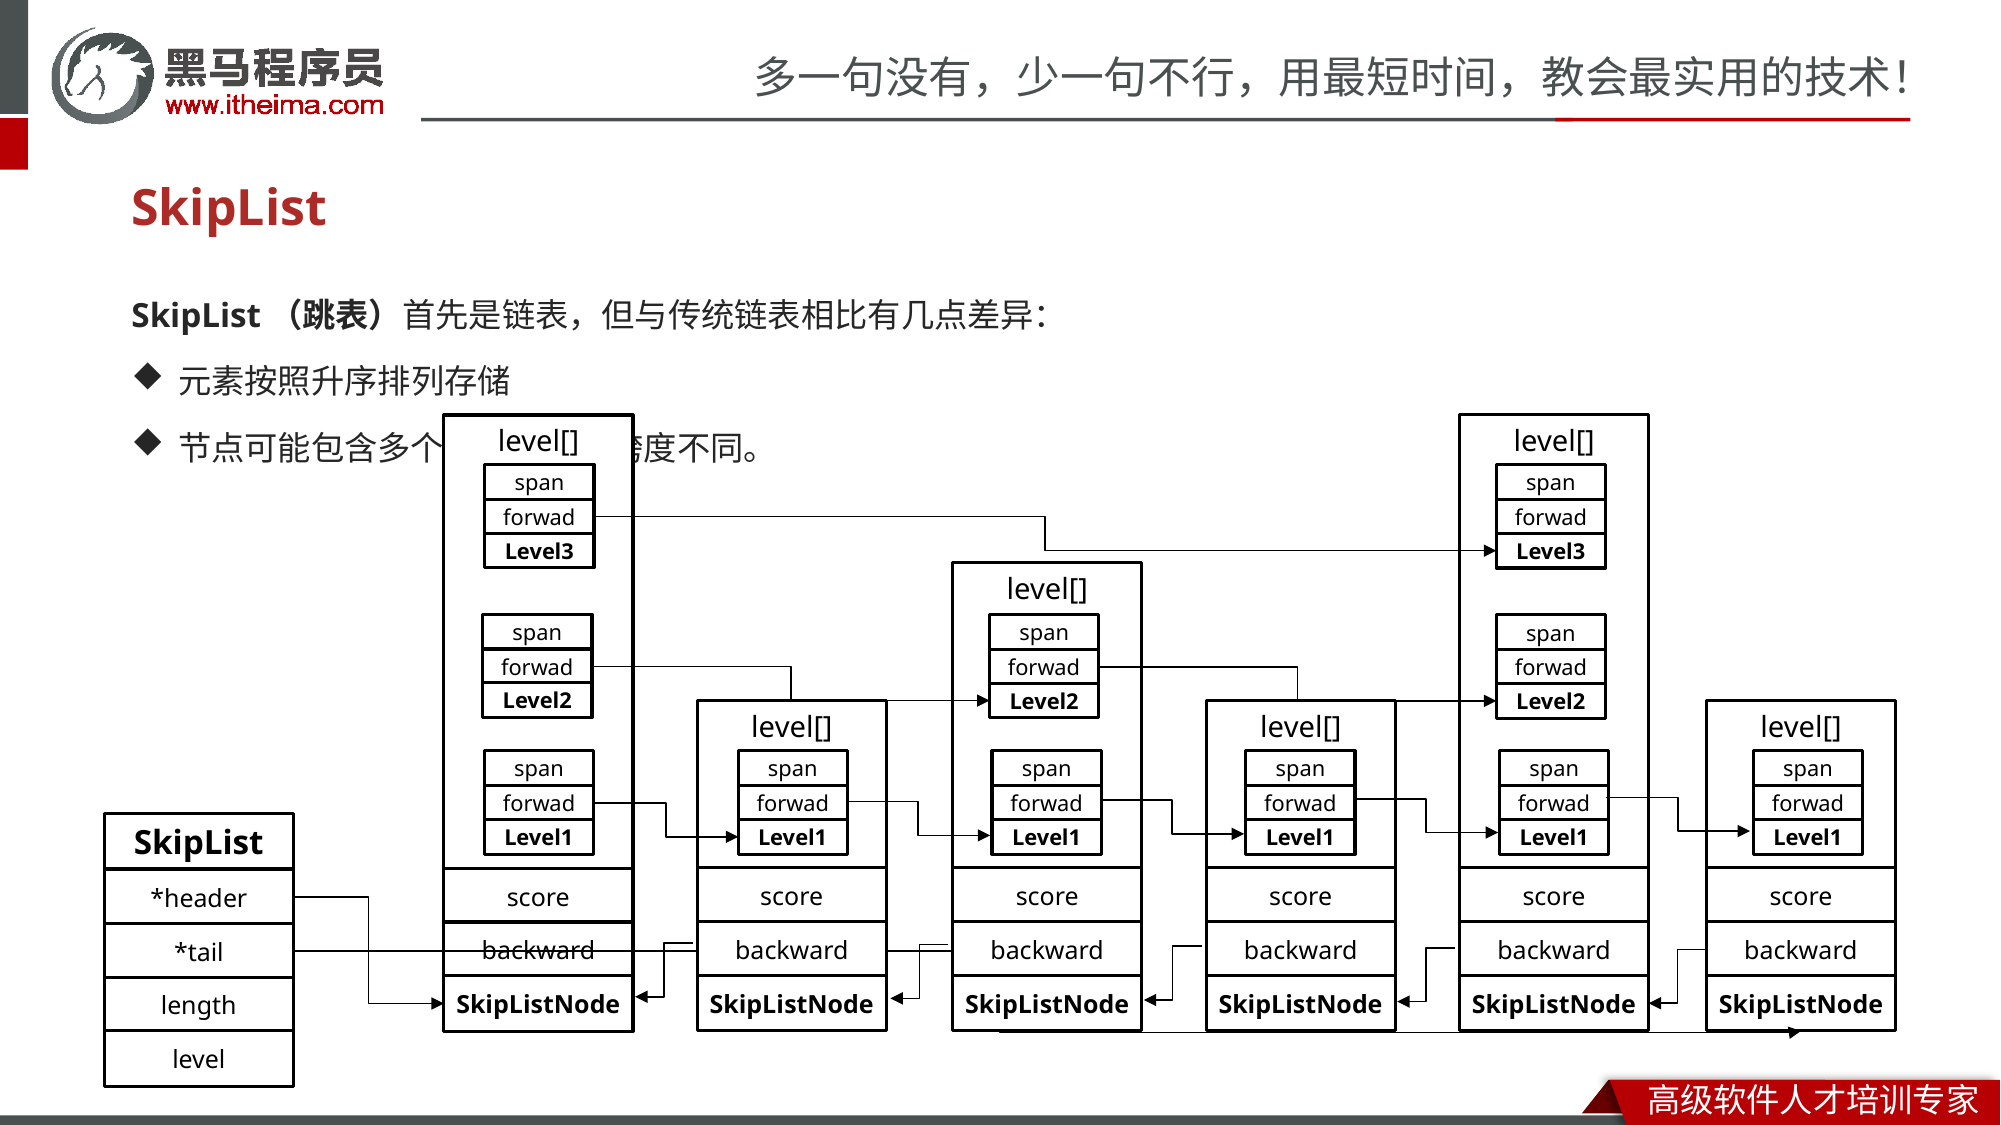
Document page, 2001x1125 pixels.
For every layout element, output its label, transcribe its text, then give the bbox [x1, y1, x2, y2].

text_box forwad [1751, 784, 1865, 817]
text_box span [1497, 749, 1611, 784]
text_box Level3 [1494, 531, 1608, 570]
text_box score [1457, 866, 1651, 920]
text_box backward [1204, 920, 1397, 949]
text_box span [1494, 613, 1608, 648]
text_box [1648, 949, 1707, 1004]
text_box forwad [1497, 784, 1611, 817]
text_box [593, 802, 739, 838]
text_box level[] [1204, 841, 1397, 866]
text_box level[] [951, 842, 1144, 866]
text_box Level1 [1497, 817, 1611, 856]
text_box Level1 [990, 817, 1103, 856]
text_box level[] [1457, 413, 1651, 797]
text_box Level1 [1751, 817, 1865, 856]
text_box span [987, 612, 1101, 647]
text_box span [1244, 749, 1357, 784]
text_box Level2 [1494, 681, 1608, 720]
text_box forwad [1494, 498, 1608, 531]
text_box score [1204, 866, 1397, 920]
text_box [591, 666, 990, 701]
text_box forwad [481, 647, 594, 681]
text_box Level1 [482, 817, 596, 856]
text_box *tail [102, 921, 288, 975]
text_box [845, 801, 991, 836]
text_box level[] [695, 709, 888, 802]
text_box score [695, 866, 888, 920]
text_box span [1751, 749, 1865, 784]
text_box Level1 [1244, 817, 1357, 856]
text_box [634, 942, 694, 997]
text_box forwad [1244, 784, 1357, 817]
text_box span [481, 612, 594, 647]
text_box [293, 950, 1802, 1032]
text_box backward [448, 920, 635, 949]
text_box forwad [990, 784, 1103, 817]
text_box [593, 516, 1497, 551]
text_box SkipList [102, 811, 296, 867]
text_box span [1494, 463, 1608, 498]
text_box backward [1704, 920, 1898, 973]
text_box score [951, 866, 1144, 920]
text_box Level2 [987, 681, 1101, 720]
text_box backward [951, 920, 1144, 949]
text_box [1098, 666, 1497, 702]
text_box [1099, 799, 1245, 835]
list SkipList（跳表）首先是链表，但与传统链表相比有几点差异： 元素按照升序排列存储 节点可能包含多个指针，指针跨度不同。 [116, 266, 1872, 720]
text_box level[] [951, 709, 1144, 801]
text_box score [1704, 866, 1898, 920]
text_box Level2 [481, 681, 594, 720]
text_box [1605, 797, 1751, 832]
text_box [890, 944, 949, 999]
text_box score [442, 866, 635, 920]
text_box forwad [482, 784, 596, 817]
text_box span [736, 749, 850, 784]
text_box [293, 896, 444, 950]
picture [50, 26, 384, 125]
text_box level [102, 1029, 296, 1088]
text_box length [102, 975, 288, 1029]
text_box level[] [1204, 709, 1397, 799]
text_box backward [695, 920, 888, 949]
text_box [1353, 798, 1499, 833]
text_box backward [1457, 920, 1651, 949]
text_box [1143, 945, 1202, 1001]
text_box span [990, 749, 1103, 784]
text_box level[] [695, 844, 888, 866]
text_box level[] [1704, 699, 1898, 866]
title SkipList [116, 173, 1872, 238]
text_box span [482, 749, 596, 784]
text_box Level1 [736, 817, 850, 856]
text_box level[] [951, 560, 1144, 665]
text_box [1396, 947, 1456, 1002]
text_box level[] [442, 413, 635, 866]
text_box Level3 [483, 531, 596, 570]
text_box SkipListNode [1805, 973, 1898, 1033]
text_box level[] [1457, 840, 1651, 866]
text_box forwad [483, 497, 596, 531]
text_box forwad [1494, 648, 1608, 681]
text_box forwad [987, 647, 1101, 681]
text_box span [483, 462, 596, 497]
text_box *header [102, 867, 296, 921]
text_box forwad [736, 784, 850, 817]
